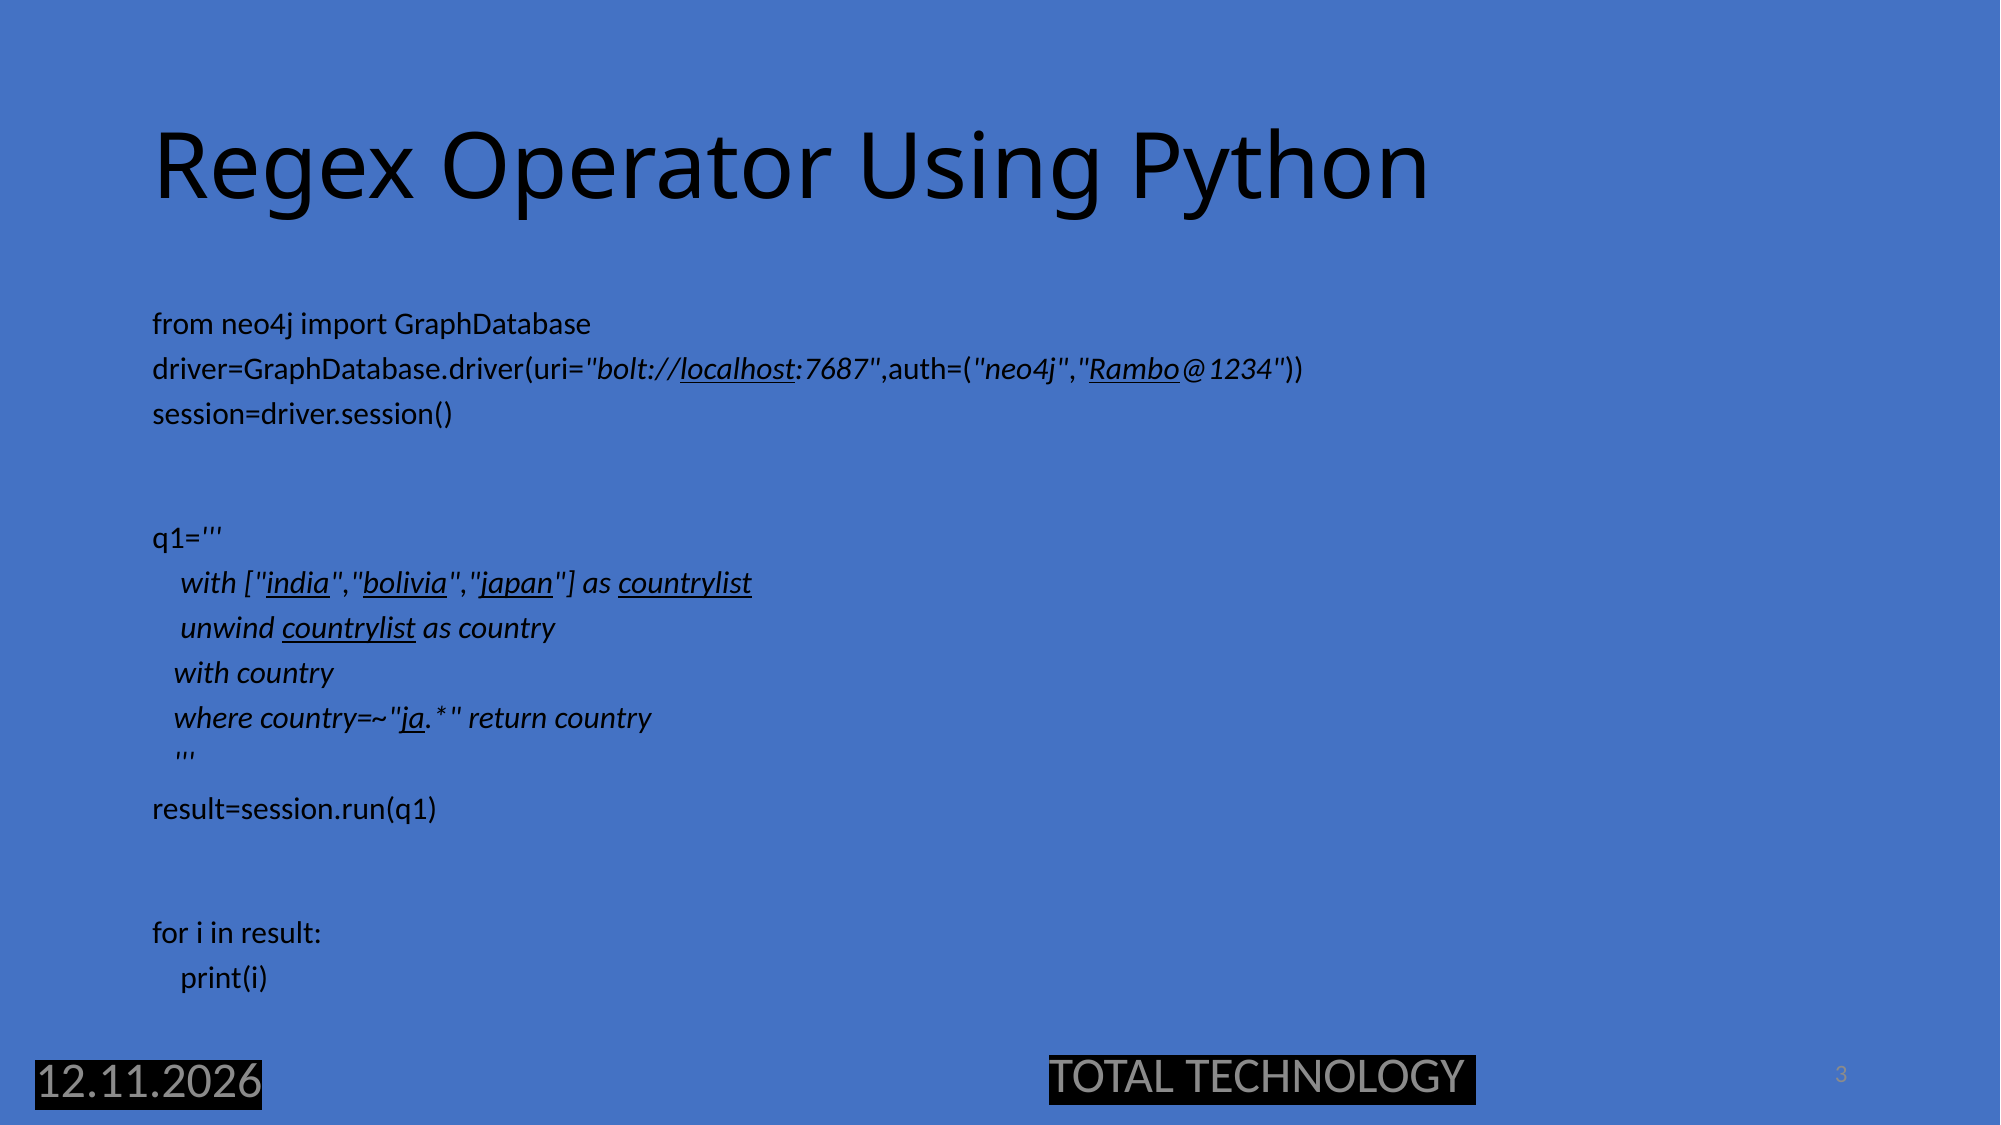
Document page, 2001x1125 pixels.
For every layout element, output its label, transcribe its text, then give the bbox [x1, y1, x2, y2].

title Regex Operator Using Python [137, 59, 1863, 278]
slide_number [20, 1047, 471, 1107]
footer TOTAL TECHNOLOGY [662, 1042, 1412, 1103]
slide_number 3 [1412, 1042, 1863, 1103]
list from neo4j import GraphDatabase driver=GraphDatabase.driver(uri="bolt://localhost:7687",auth=("neo4j","Rambo@1234")) session=driver.session() q1=''' with ["india","bolivia","japan"] as countrylist unwind countrylist as country with country where country=~"ja.*" return country ''' result=session.run(q1) for i in result: print(i) [137, 299, 1863, 1014]
